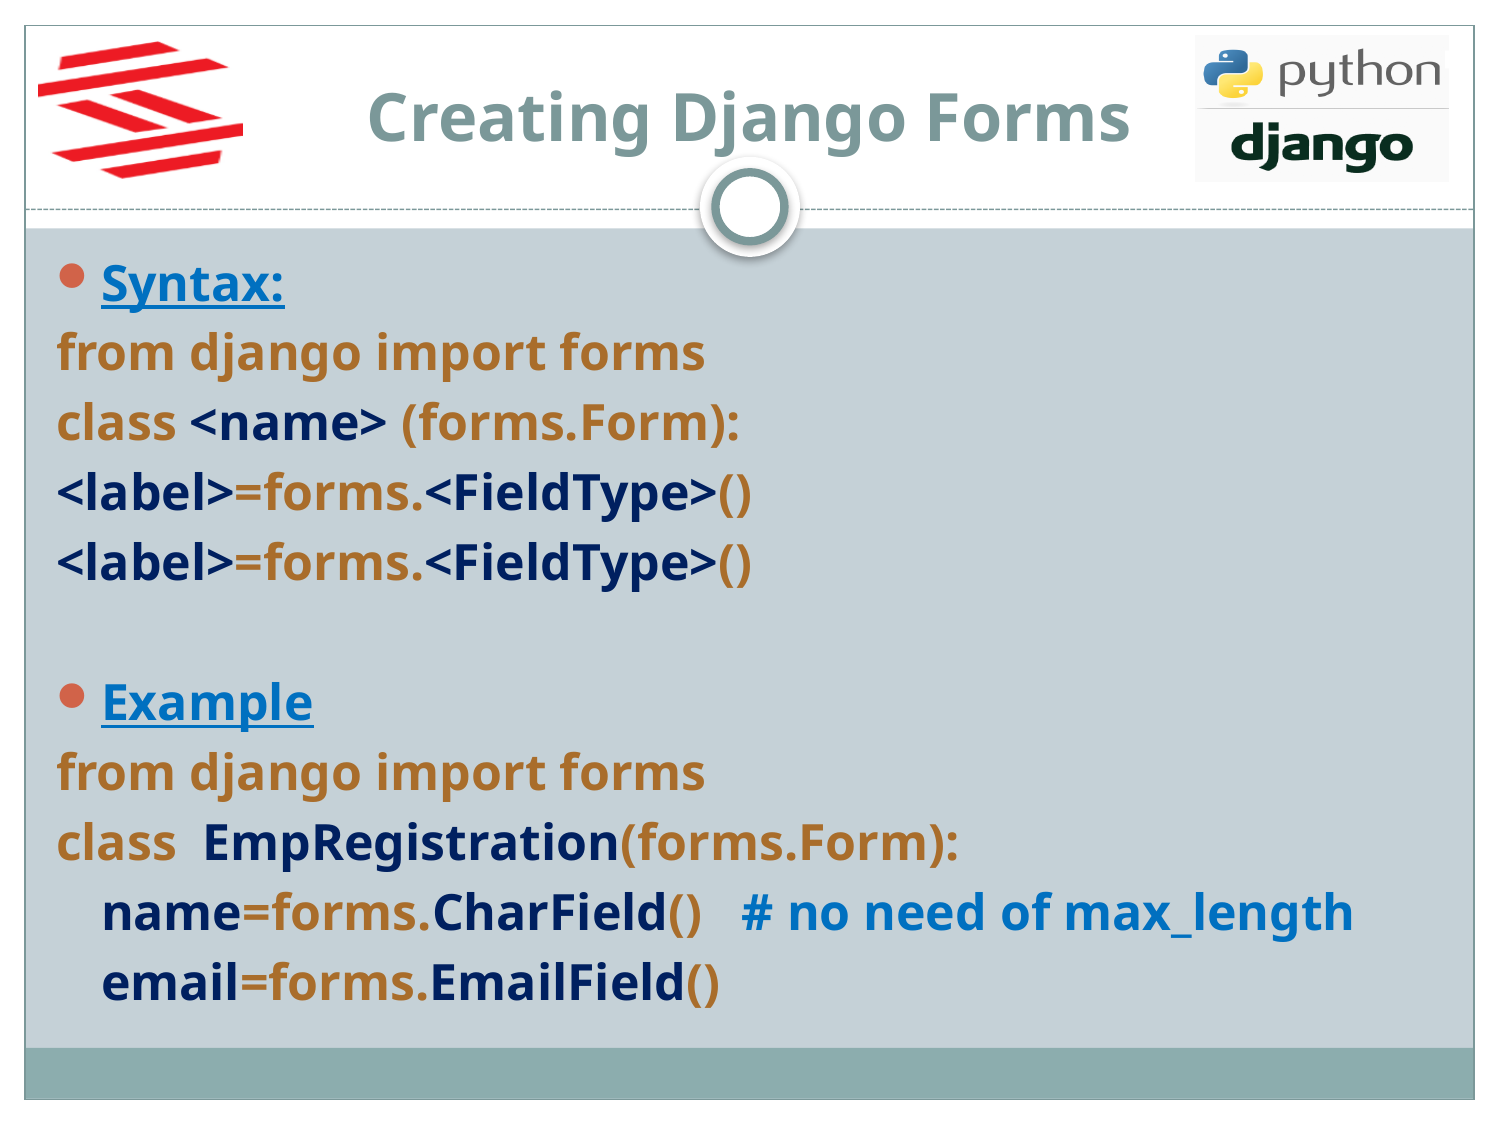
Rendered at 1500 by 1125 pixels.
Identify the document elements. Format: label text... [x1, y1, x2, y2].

title Creating Django Forms [237, 37, 1190, 162]
picture [37, 40, 243, 185]
list Syntax: from django import forms class <name> (forms.Form): <label>=forms.<FieldType>() <label>=forms.<FieldType>() Example from django import forms class EmpRegistration(forms.Form): name=forms.CharField() # no need of max_length email=forms.EmailField() [41, 243, 1471, 1125]
picture [1195, 34, 1449, 183]
